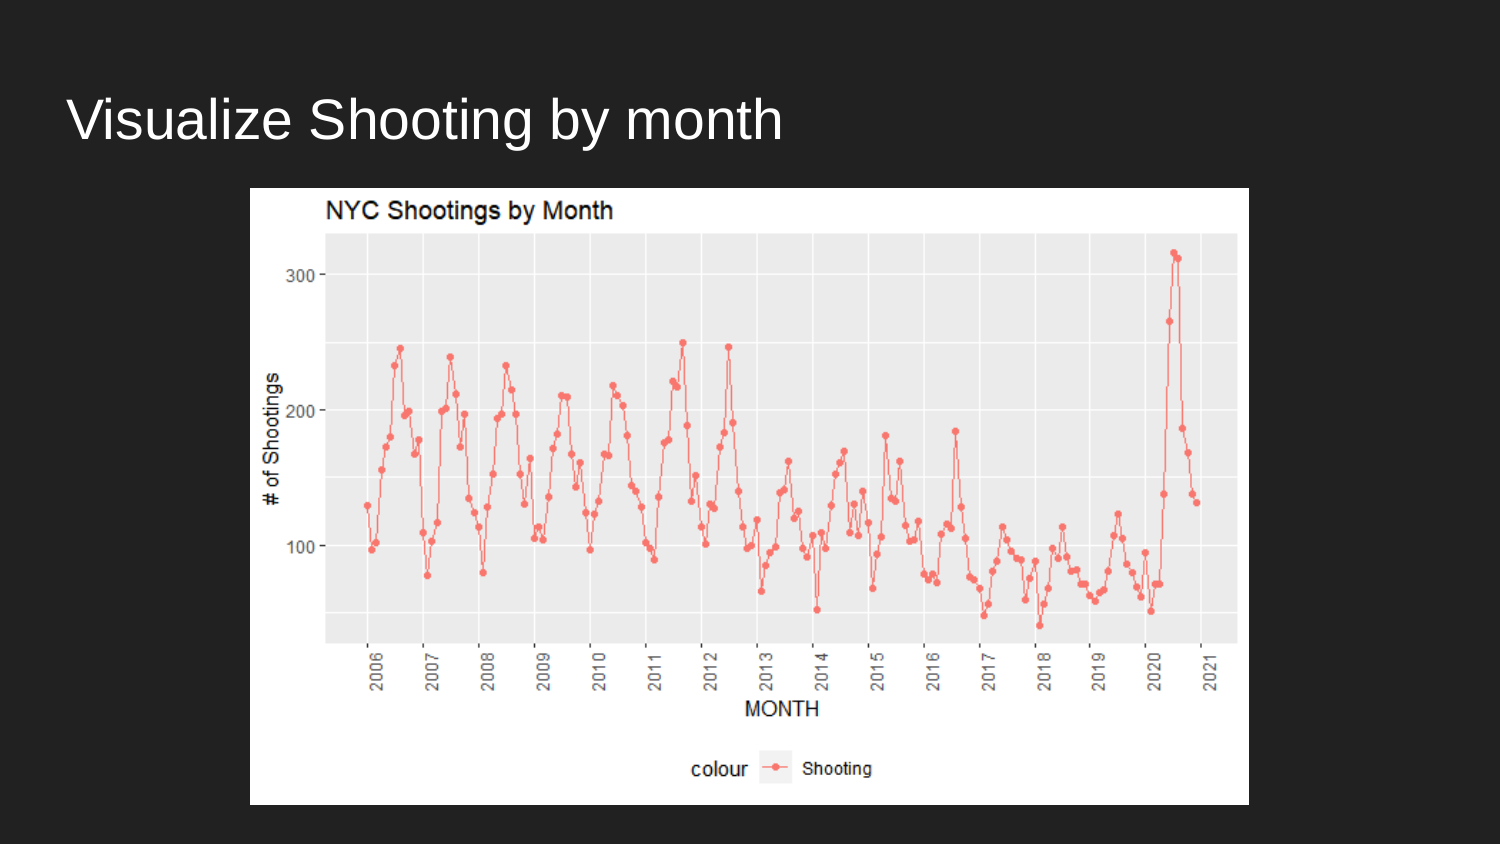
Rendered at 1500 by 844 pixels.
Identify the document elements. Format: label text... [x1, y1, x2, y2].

picture [250, 188, 1250, 806]
title Visualize Shooting by month [51, 72, 1449, 167]
